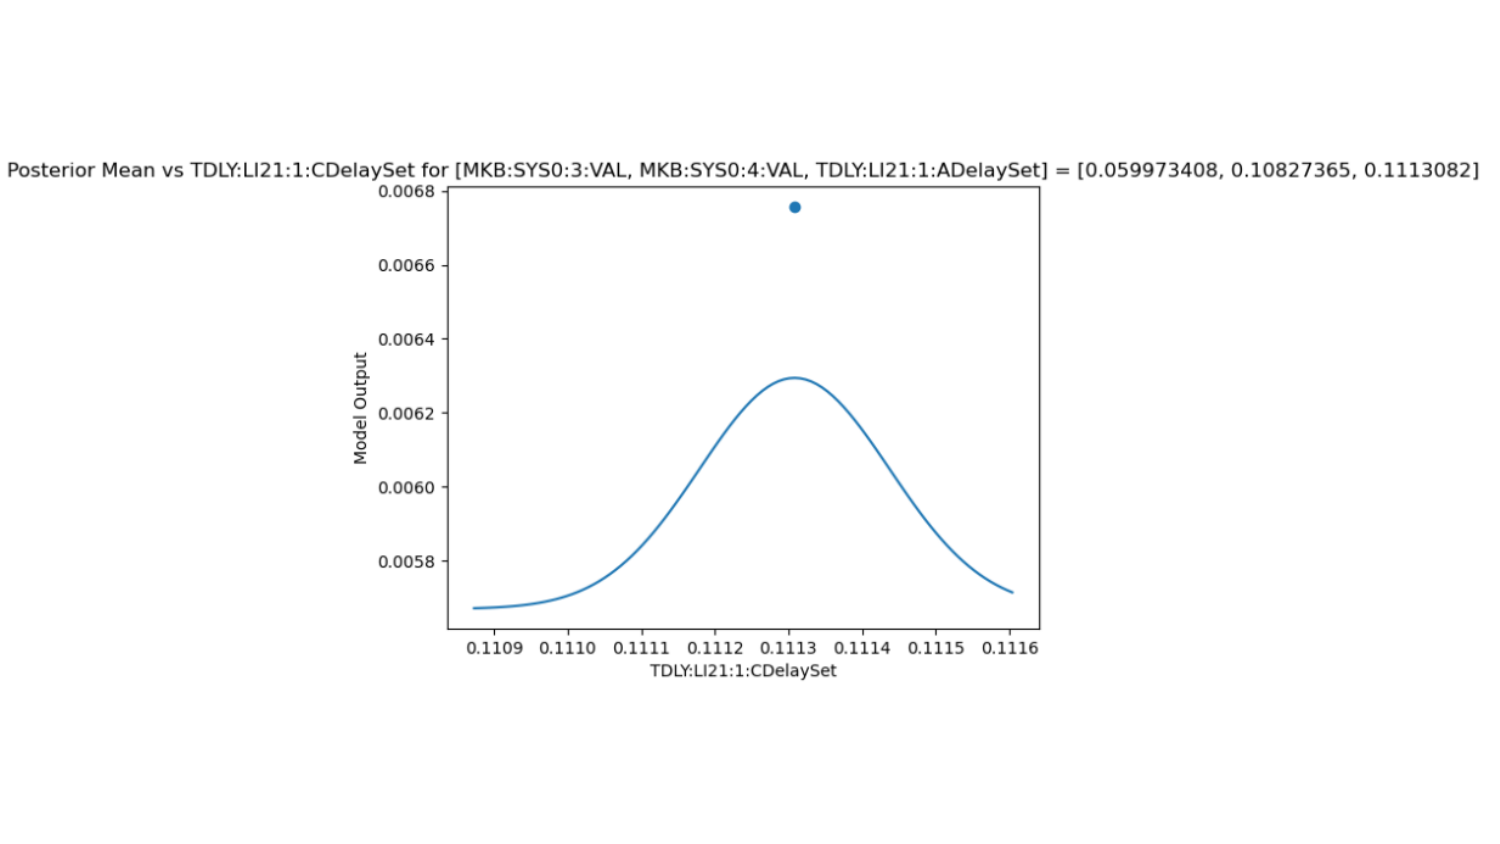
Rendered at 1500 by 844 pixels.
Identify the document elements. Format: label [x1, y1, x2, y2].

picture [0, 147, 1500, 697]
